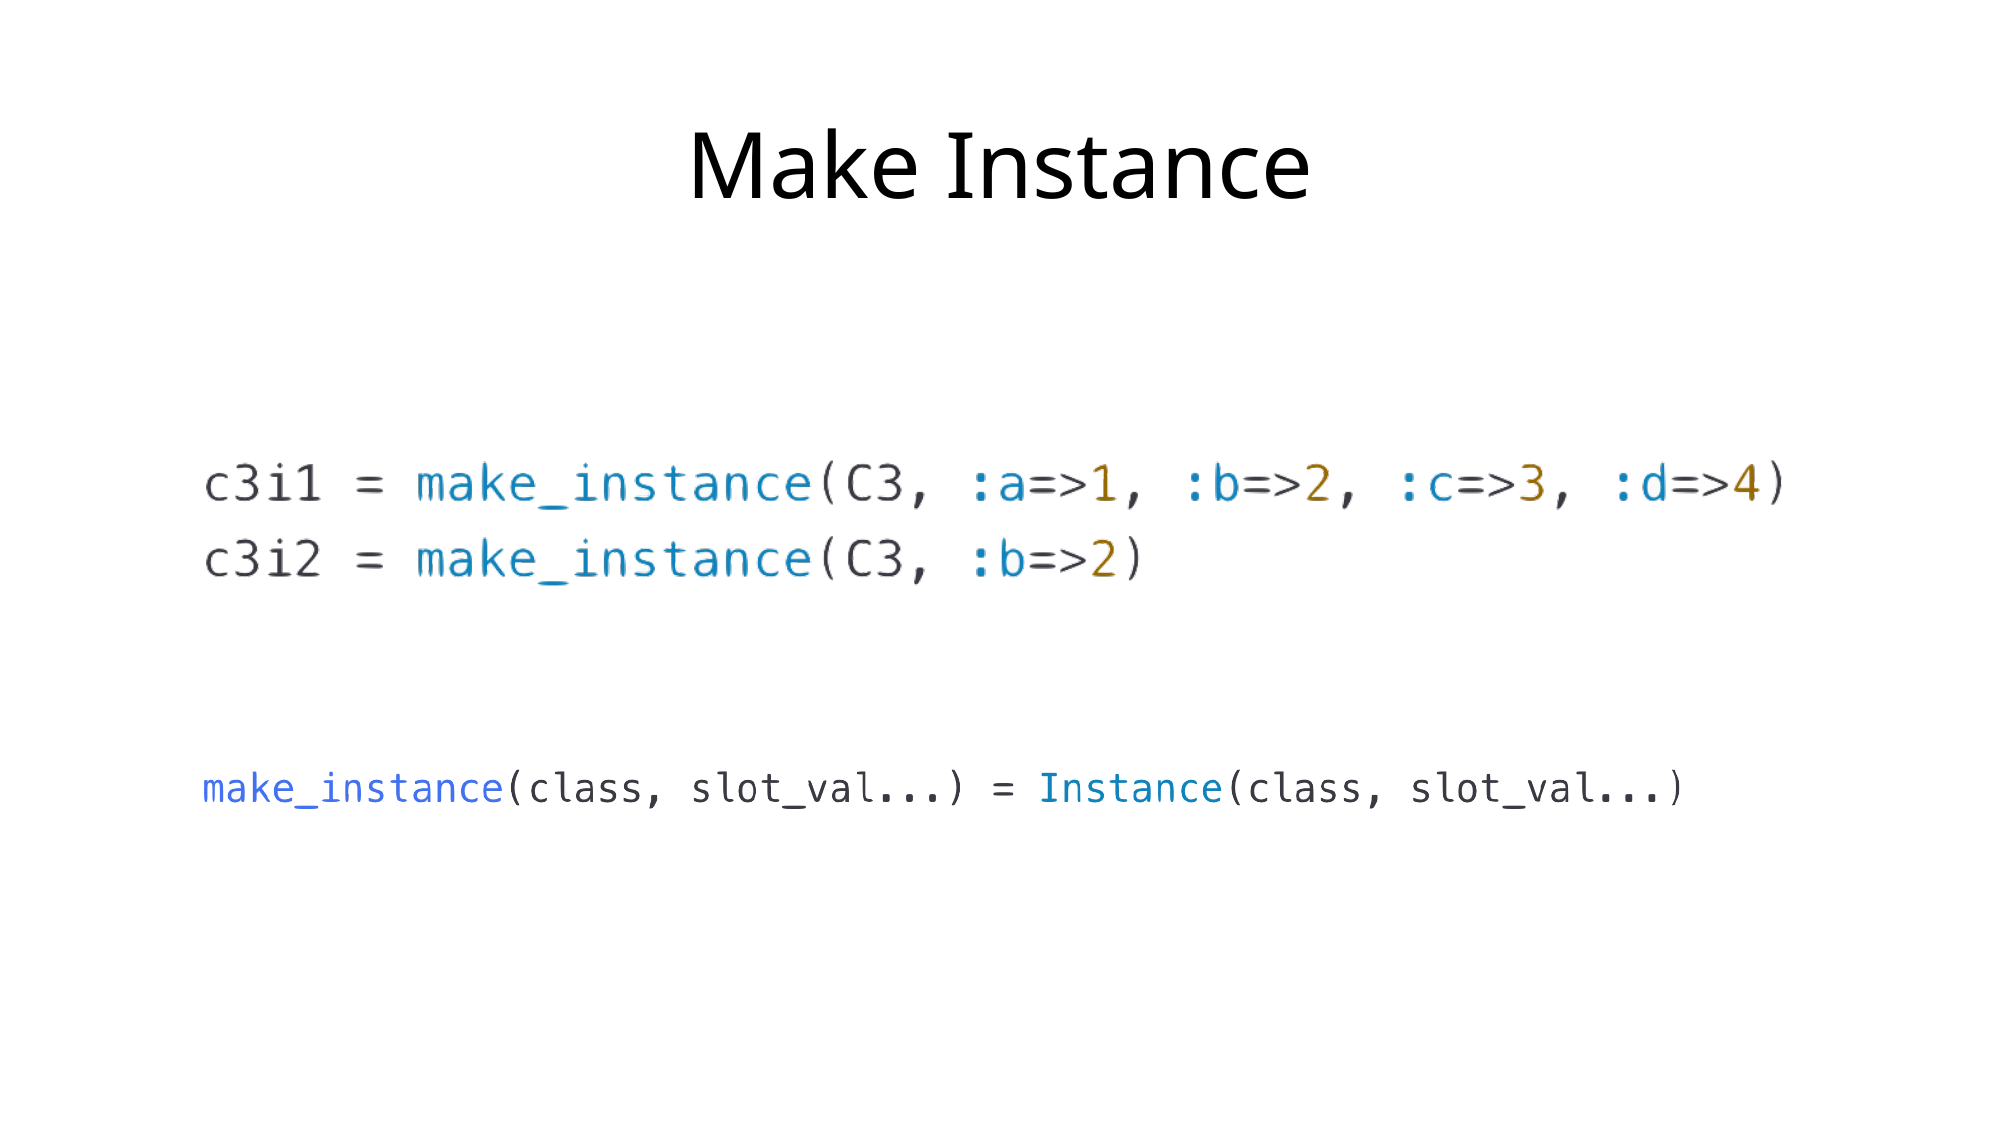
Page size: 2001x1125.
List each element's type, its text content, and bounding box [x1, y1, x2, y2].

picture [185, 390, 1813, 632]
picture [185, 750, 2000, 841]
title Make Instance [137, 59, 1863, 278]
